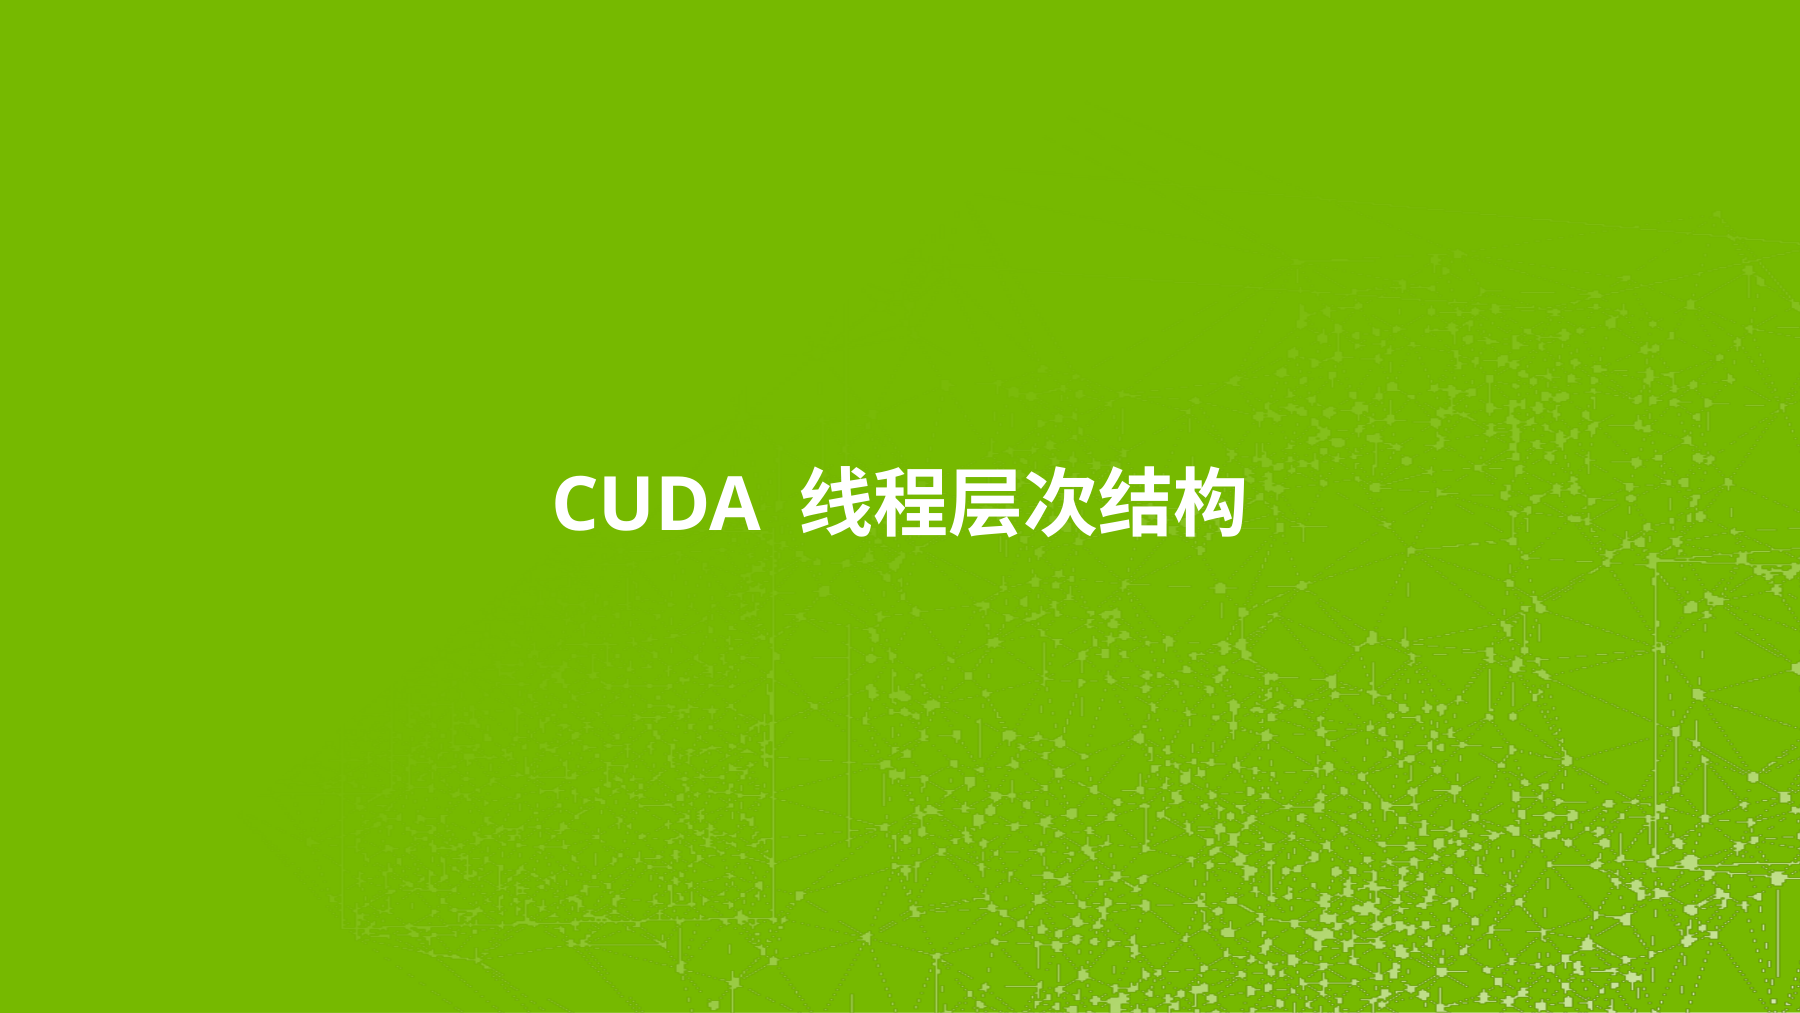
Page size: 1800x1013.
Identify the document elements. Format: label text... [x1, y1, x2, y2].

title CUDA 线程层次结构 [81, 457, 1719, 555]
